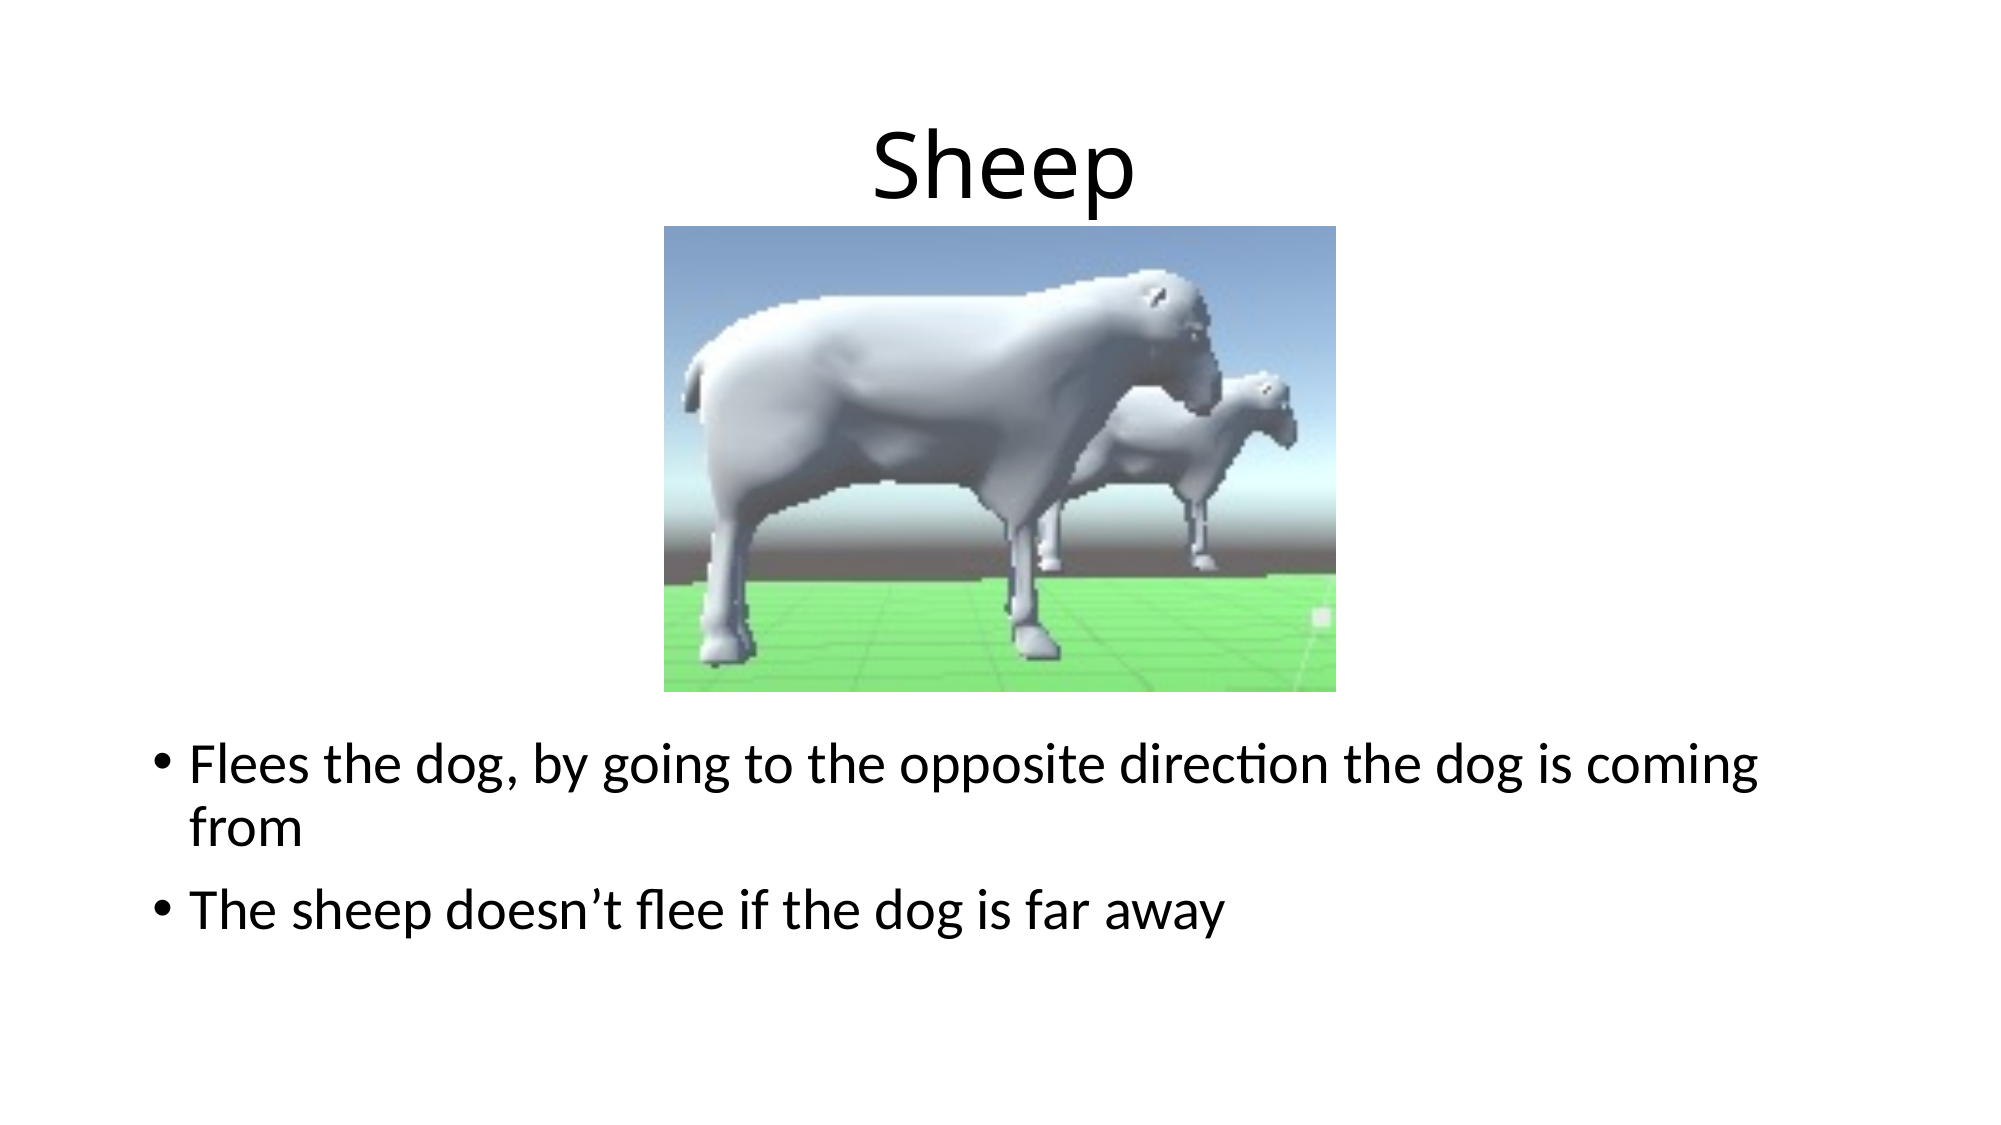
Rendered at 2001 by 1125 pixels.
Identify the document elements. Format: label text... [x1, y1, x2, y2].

text_box Sheep [137, 59, 1863, 278]
text_box Flees the dog, by going to the opposite direction the dog is coming from The sheep doesn’t flee if the dog is far away [137, 299, 1863, 1014]
picture [664, 226, 1336, 692]
